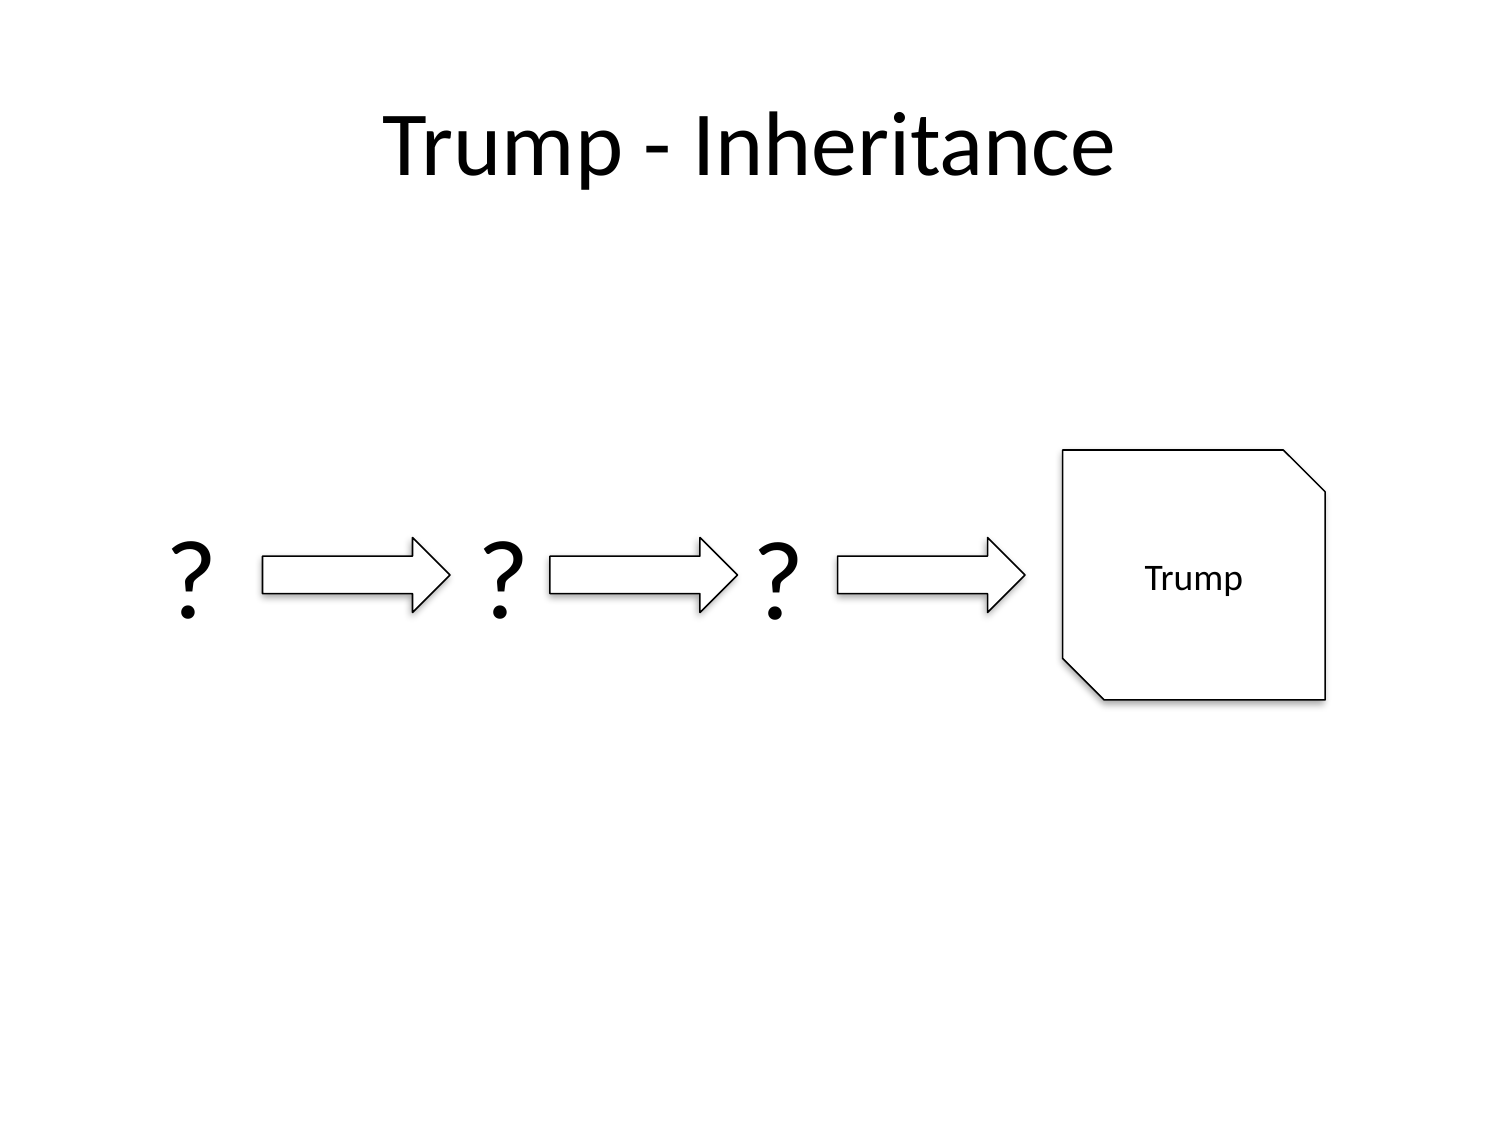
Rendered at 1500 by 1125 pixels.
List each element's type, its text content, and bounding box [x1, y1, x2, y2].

text_box [261, 536, 451, 614]
text_box ? [462, 498, 545, 649]
text_box [549, 536, 737, 614]
text_box [836, 536, 1026, 614]
text_box ? [150, 498, 233, 649]
title Trump - Inheritance [75, 45, 1425, 233]
text_box Trump [1061, 449, 1326, 701]
text_box ? [737, 499, 820, 650]
